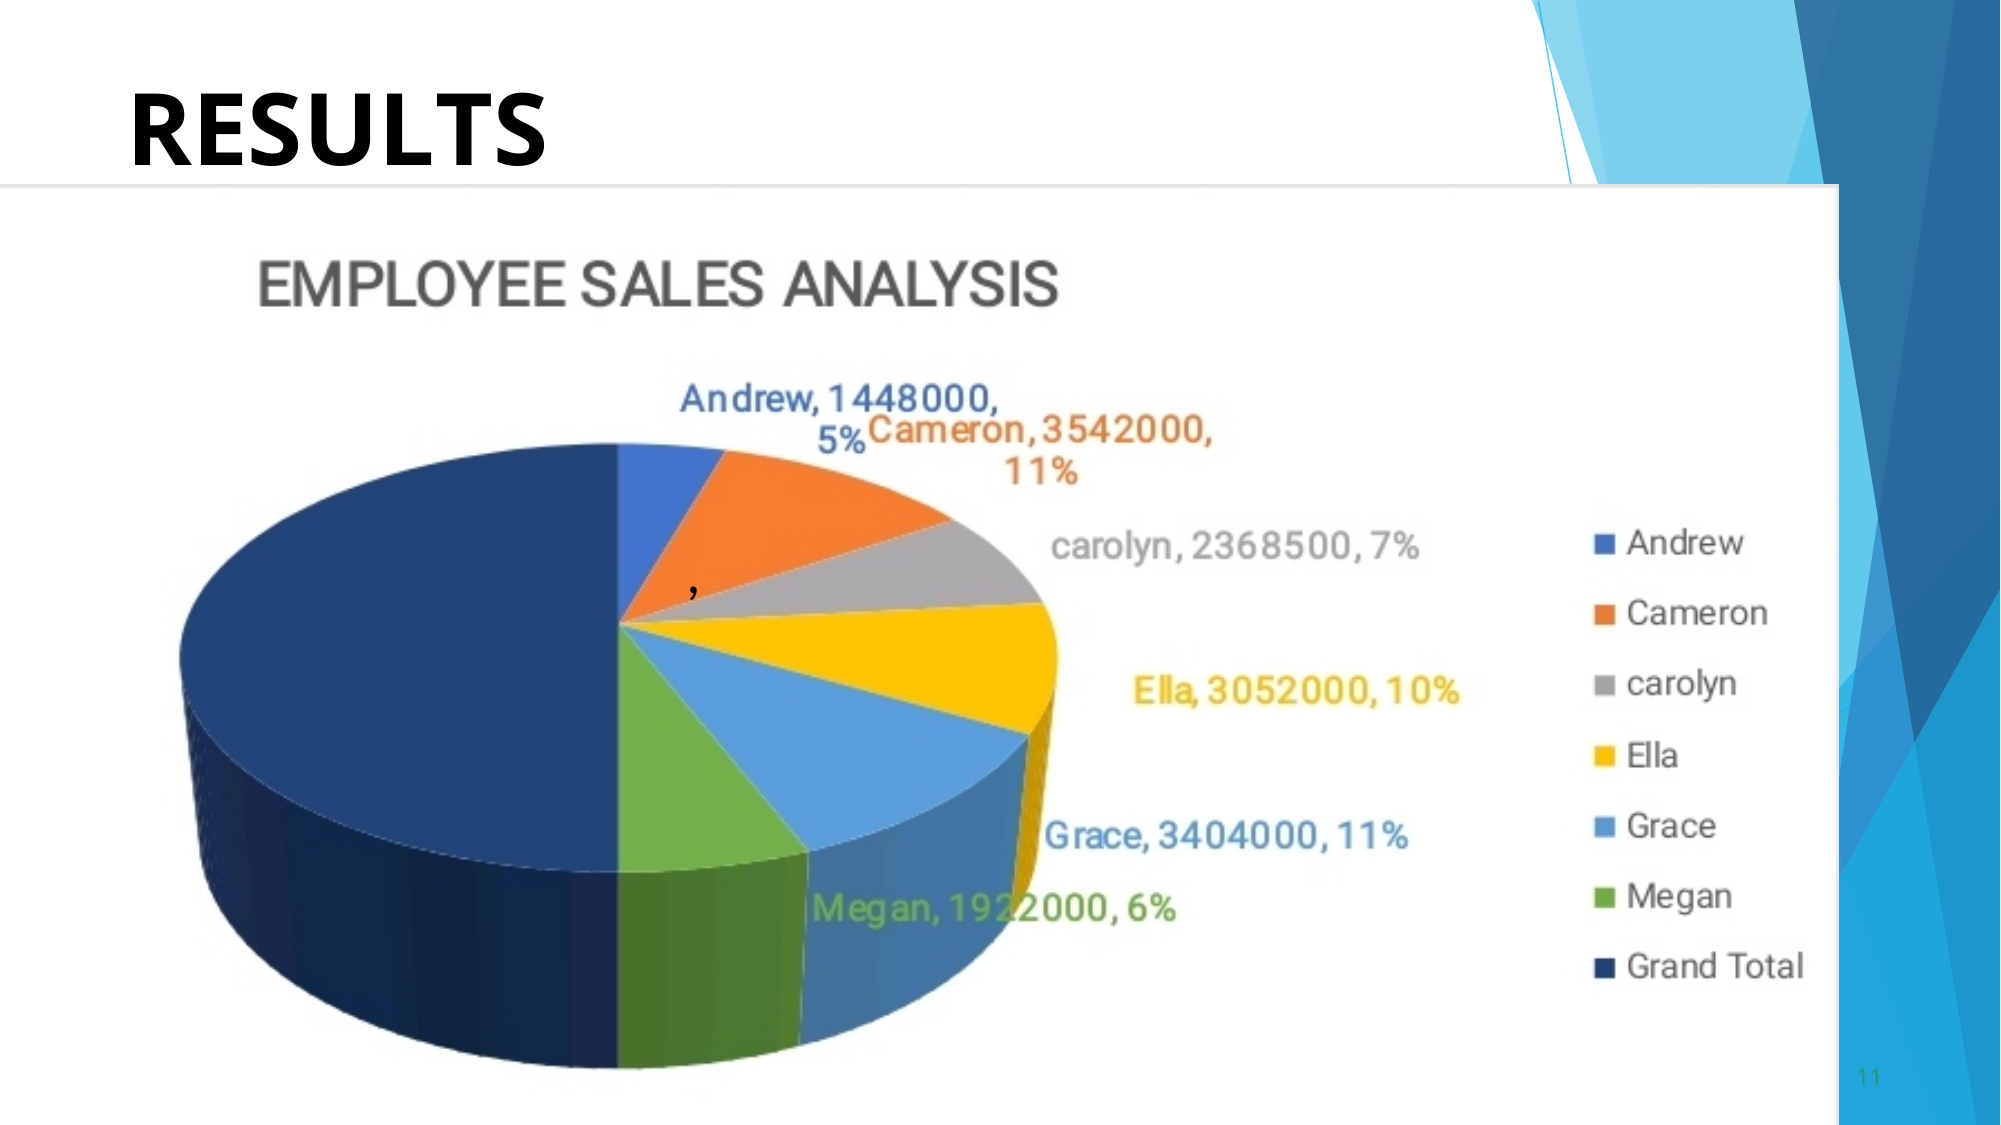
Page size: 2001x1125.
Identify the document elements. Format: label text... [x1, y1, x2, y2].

picture [0, 183, 1839, 1125]
title RESULTS [123, 63, 791, 181]
text_box 11 [1849, 1061, 1888, 1095]
